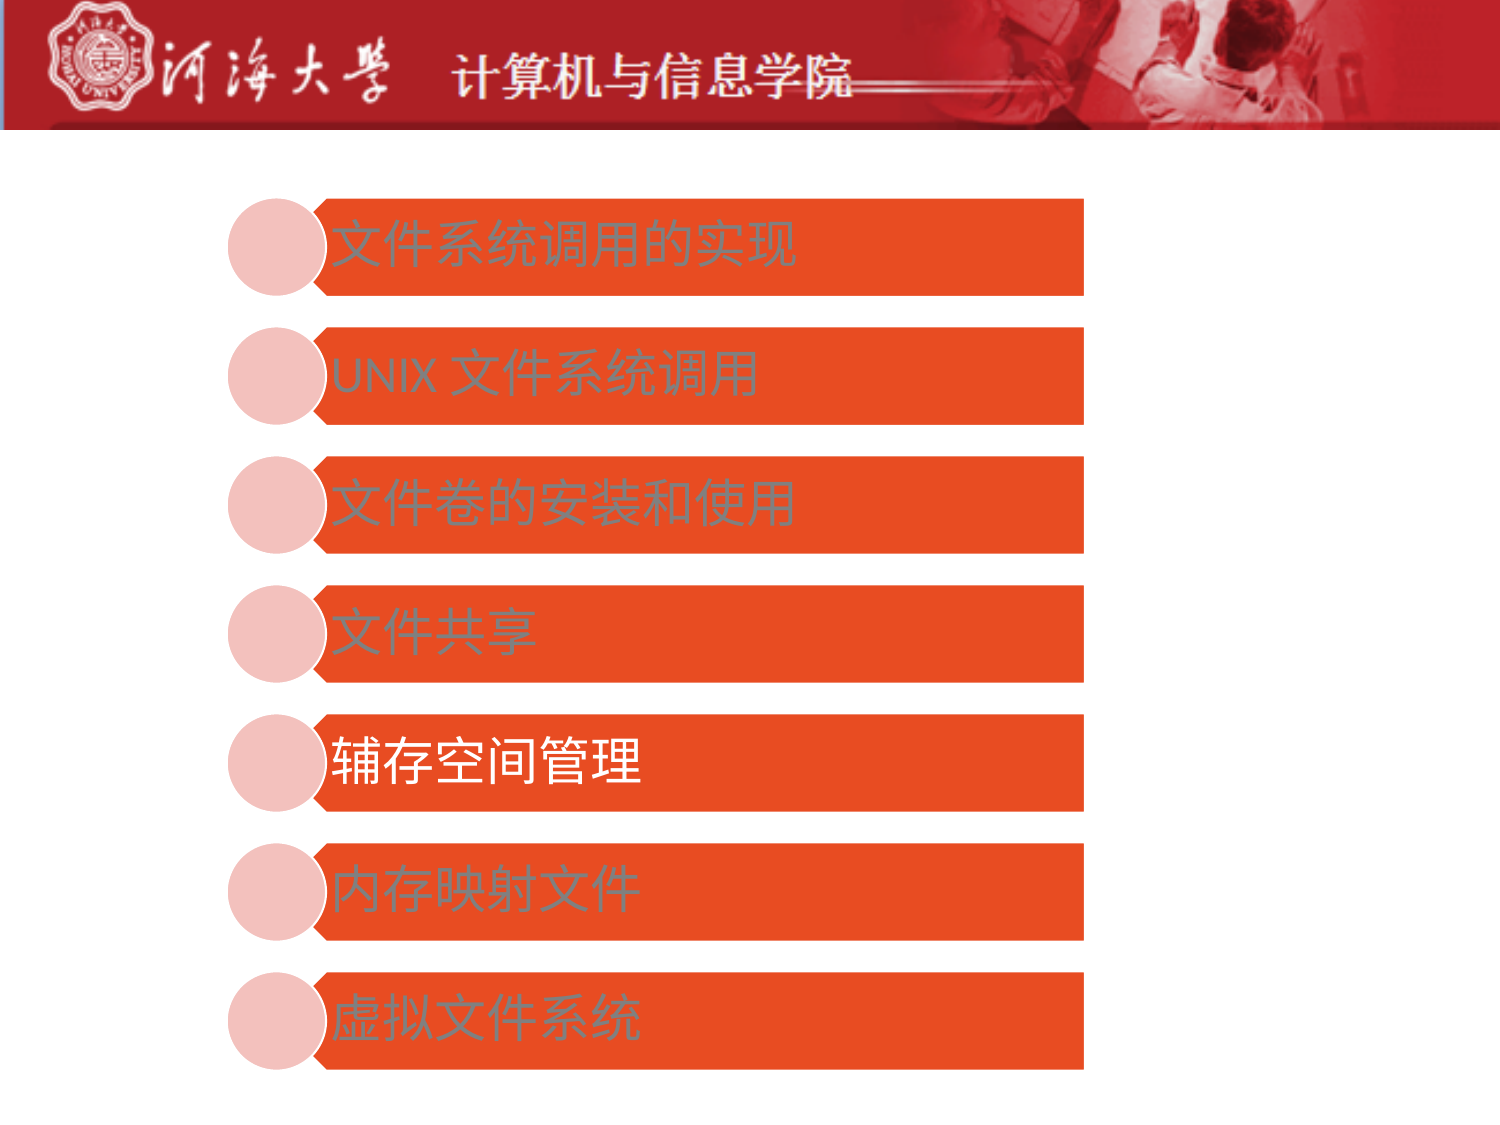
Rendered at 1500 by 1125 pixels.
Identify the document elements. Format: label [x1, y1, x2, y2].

text_box [47, 197, 1264, 1071]
picture [0, 0, 1500, 130]
